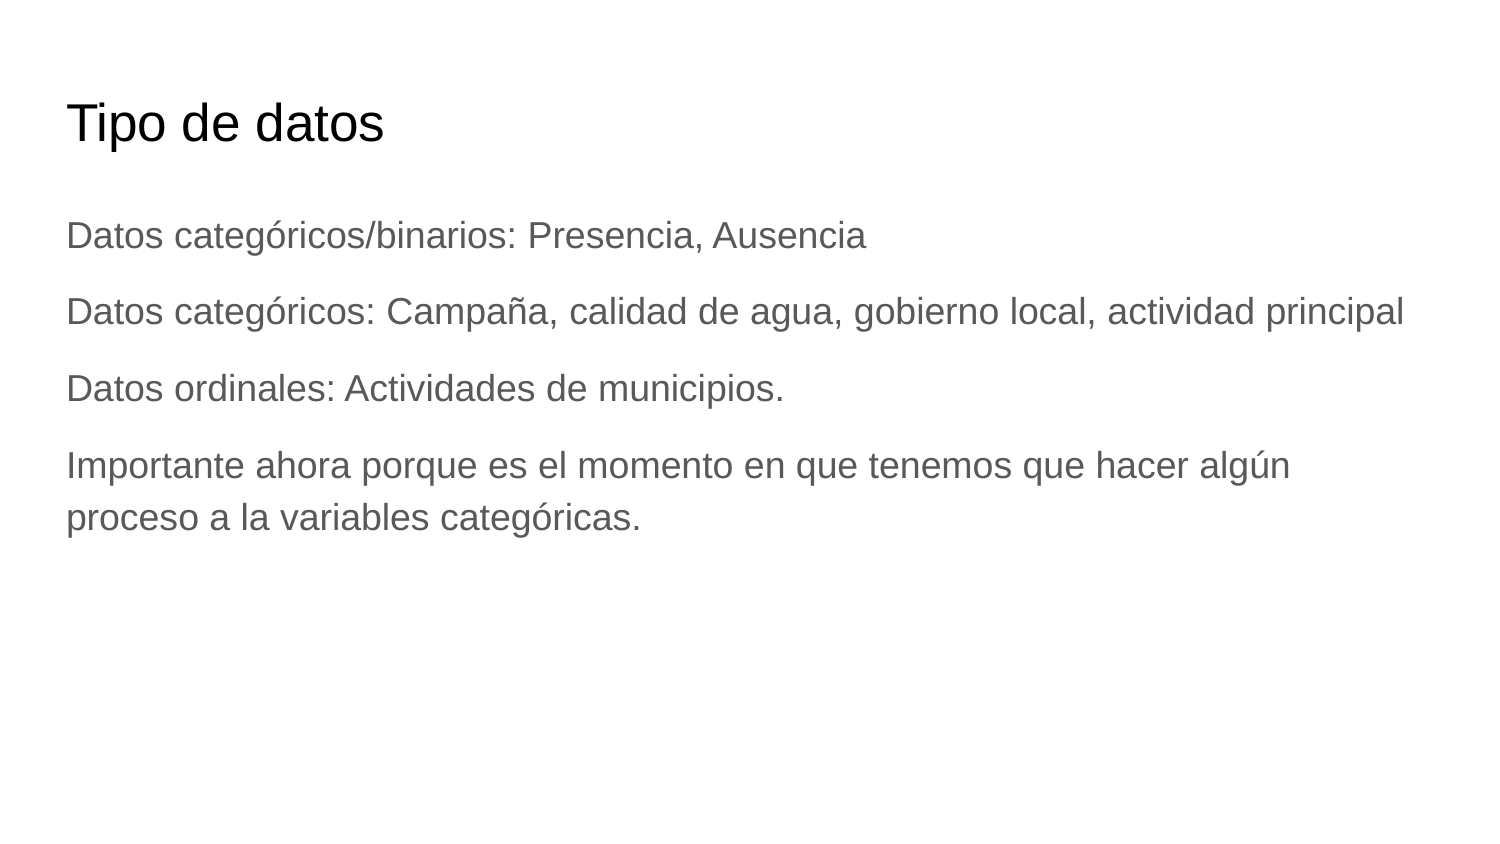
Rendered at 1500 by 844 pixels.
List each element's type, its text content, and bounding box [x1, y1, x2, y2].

title Tipo de datos [51, 72, 1449, 167]
list Datos categóricos/binarios: Presencia, Ausencia Datos categóricos: Campaña, calidad de agua, gobierno local, actividad principal Datos ordinales: Actividades de municipios. Importante ahora porque es el momento en que tenemos que hacer algún proceso a la variables categóricas. [51, 189, 1449, 750]
